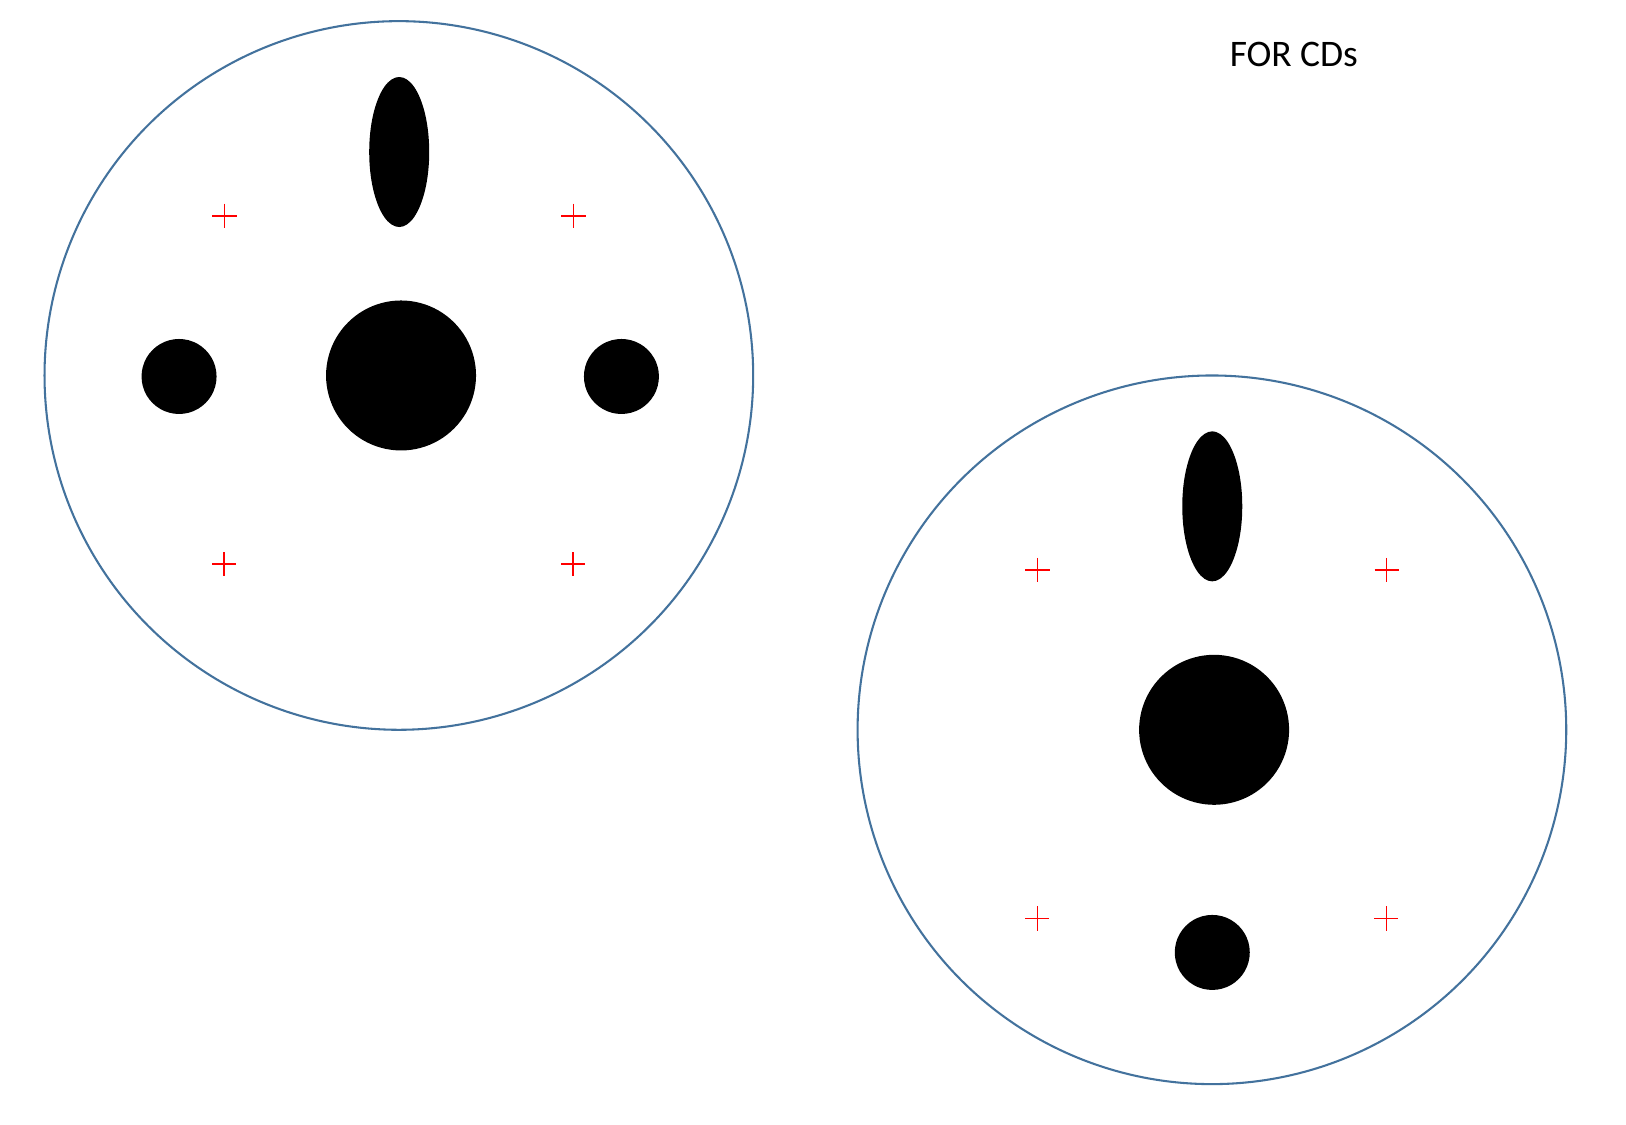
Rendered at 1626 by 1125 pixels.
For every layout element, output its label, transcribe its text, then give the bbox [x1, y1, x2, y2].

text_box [561, 203, 586, 228]
text_box [856, 374, 1568, 1086]
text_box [1025, 906, 1050, 931]
text_box FOR CDs [1215, 21, 1373, 81]
text_box [43, 20, 755, 731]
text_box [561, 552, 586, 577]
text_box [140, 337, 218, 416]
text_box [1374, 557, 1399, 583]
text_box [1181, 430, 1244, 583]
text_box [368, 75, 431, 229]
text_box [212, 552, 237, 577]
text_box [1173, 913, 1251, 991]
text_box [1025, 557, 1050, 583]
text_box [582, 337, 660, 416]
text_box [1374, 906, 1399, 931]
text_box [212, 203, 237, 228]
